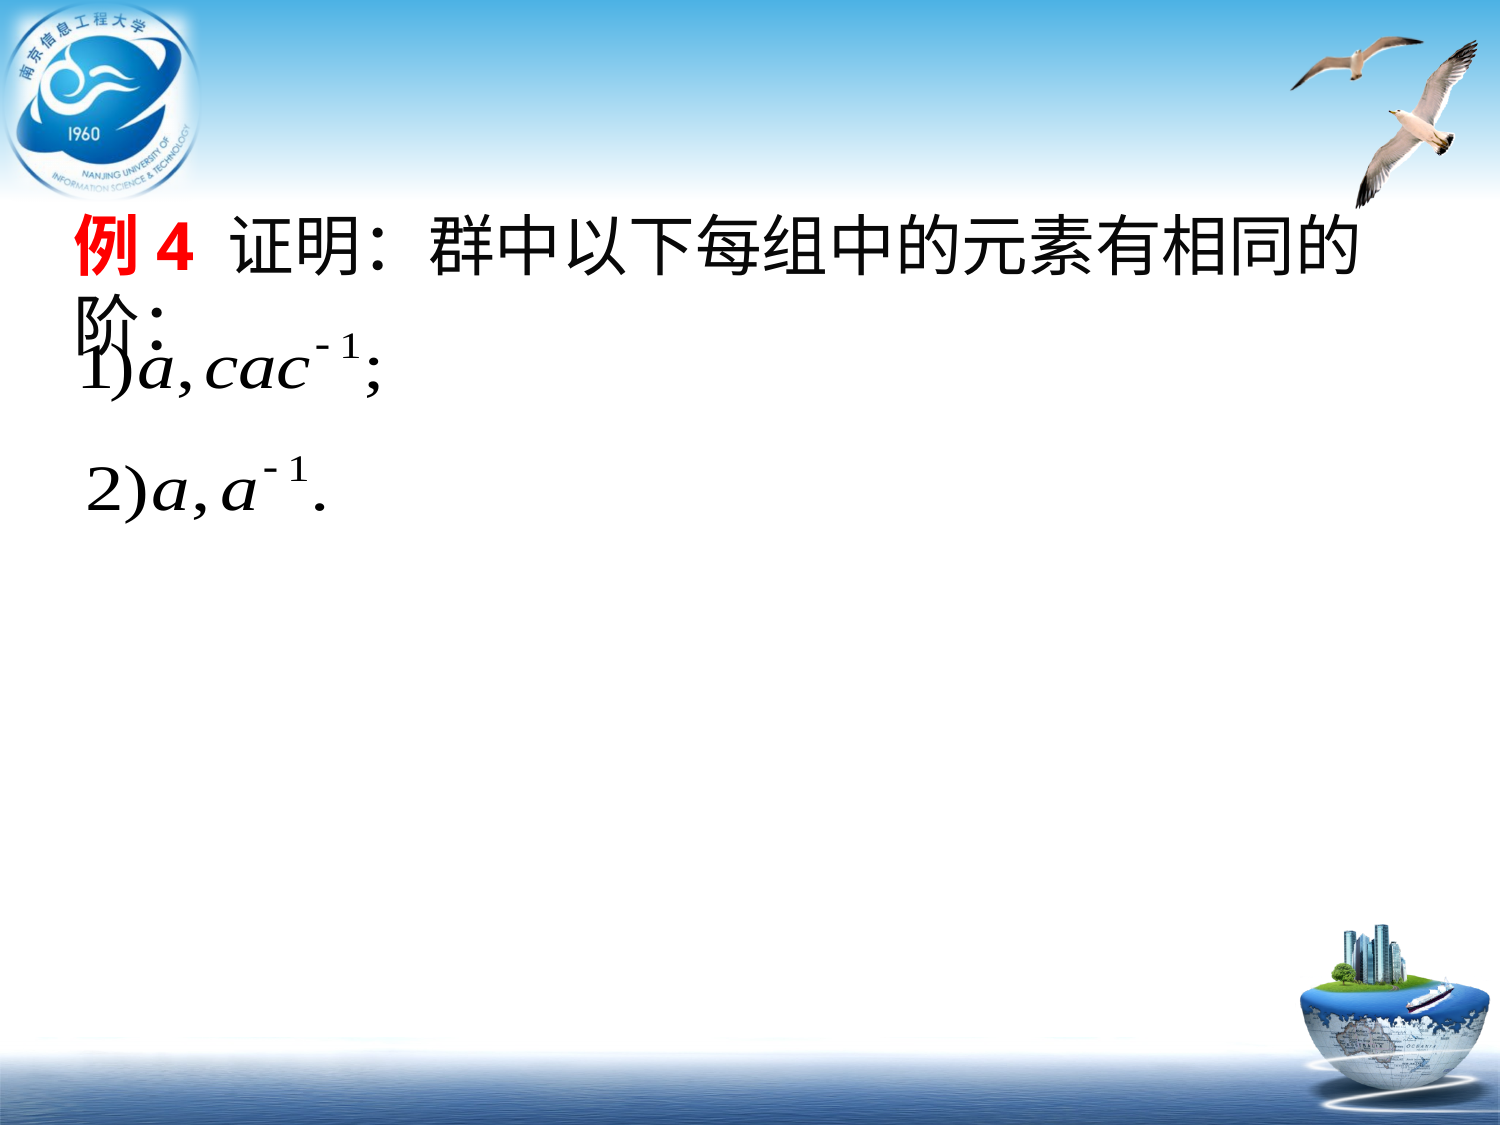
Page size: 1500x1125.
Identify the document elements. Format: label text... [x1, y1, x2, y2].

picture [26, 24, 178, 174]
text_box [73, 440, 338, 538]
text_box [73, 317, 396, 416]
picture [0, 920, 1500, 1125]
picture [1289, 35, 1500, 213]
text_box 例4 证明：群中以下每组中的元素有相同的阶： [73, 196, 1436, 371]
